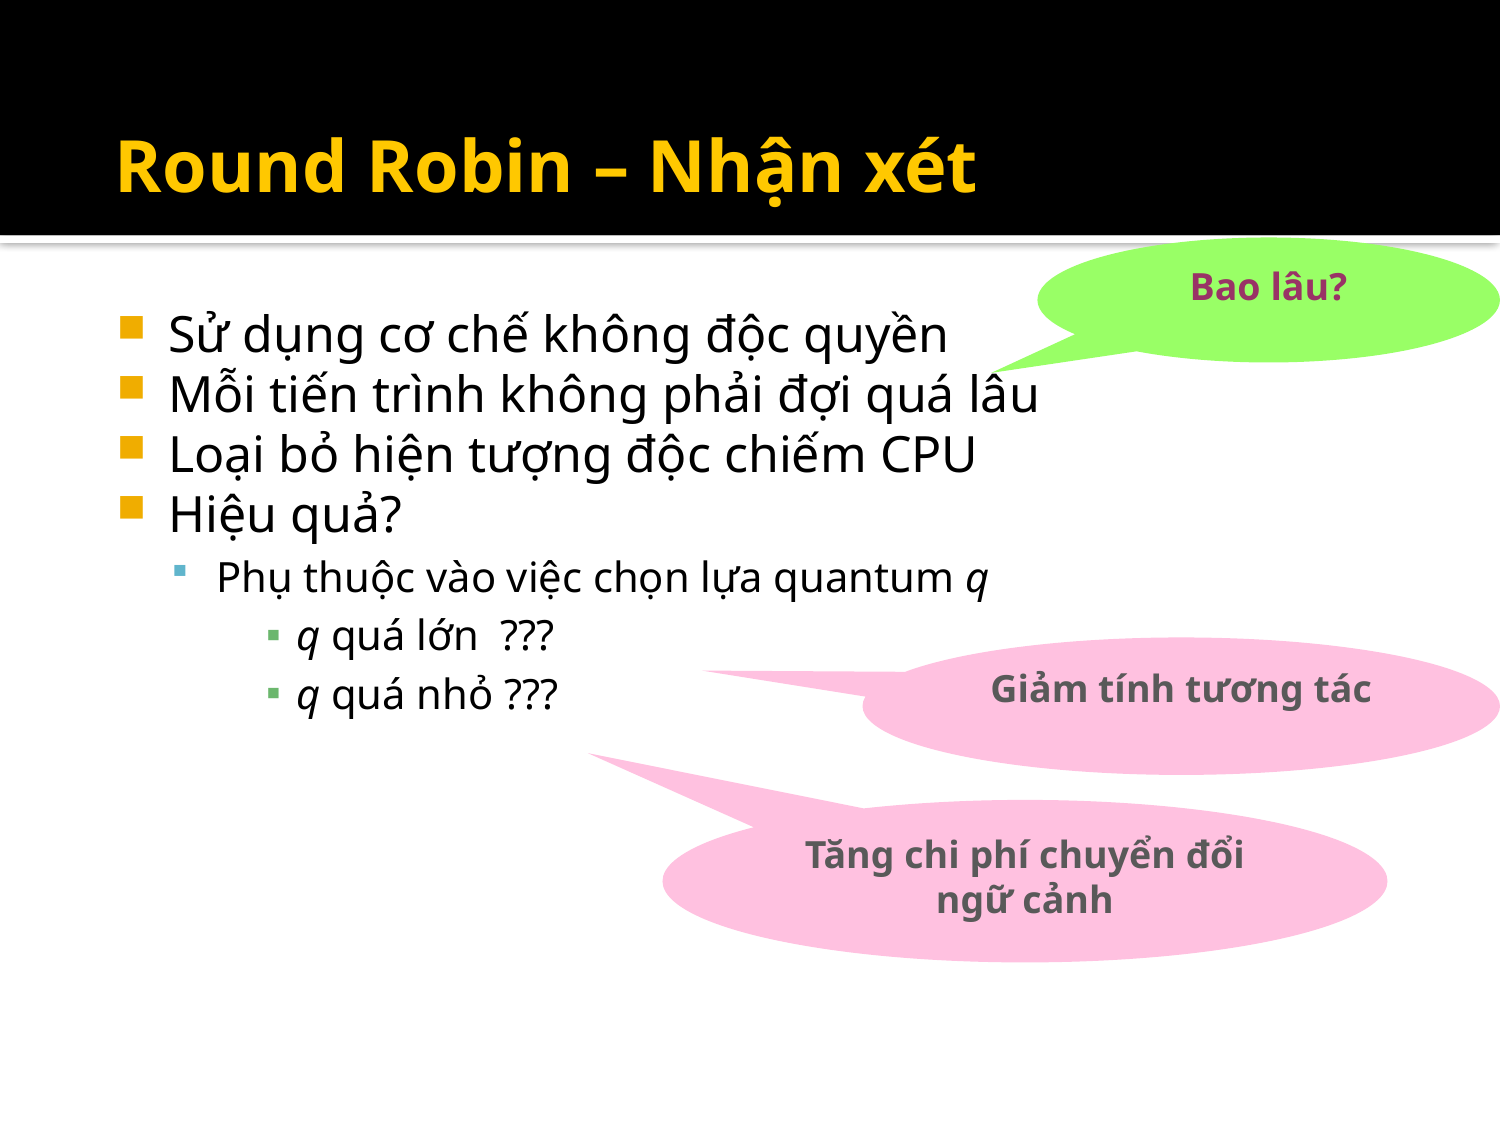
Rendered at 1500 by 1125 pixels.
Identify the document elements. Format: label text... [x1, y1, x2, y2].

text_box Tăng chi phí chuyển đổi ngữ cảnh [587, 753, 1388, 963]
text_box Giảm tính tương tác [701, 637, 1500, 775]
list Sử dụng cơ chế không độc quyền Mỗi tiến trình không phải đợi quá lâu Loại bỏ hiện tượng độc chiếm CPU Hiệu quả? Phụ thuộc vào việc chọn lựa quantum q q quá lớn ??? q quá nhỏ ??? [87, 287, 1438, 1125]
text_box Bao lâu? [991, 237, 1500, 373]
title Round Robin – Nhận xét [99, 112, 1379, 215]
